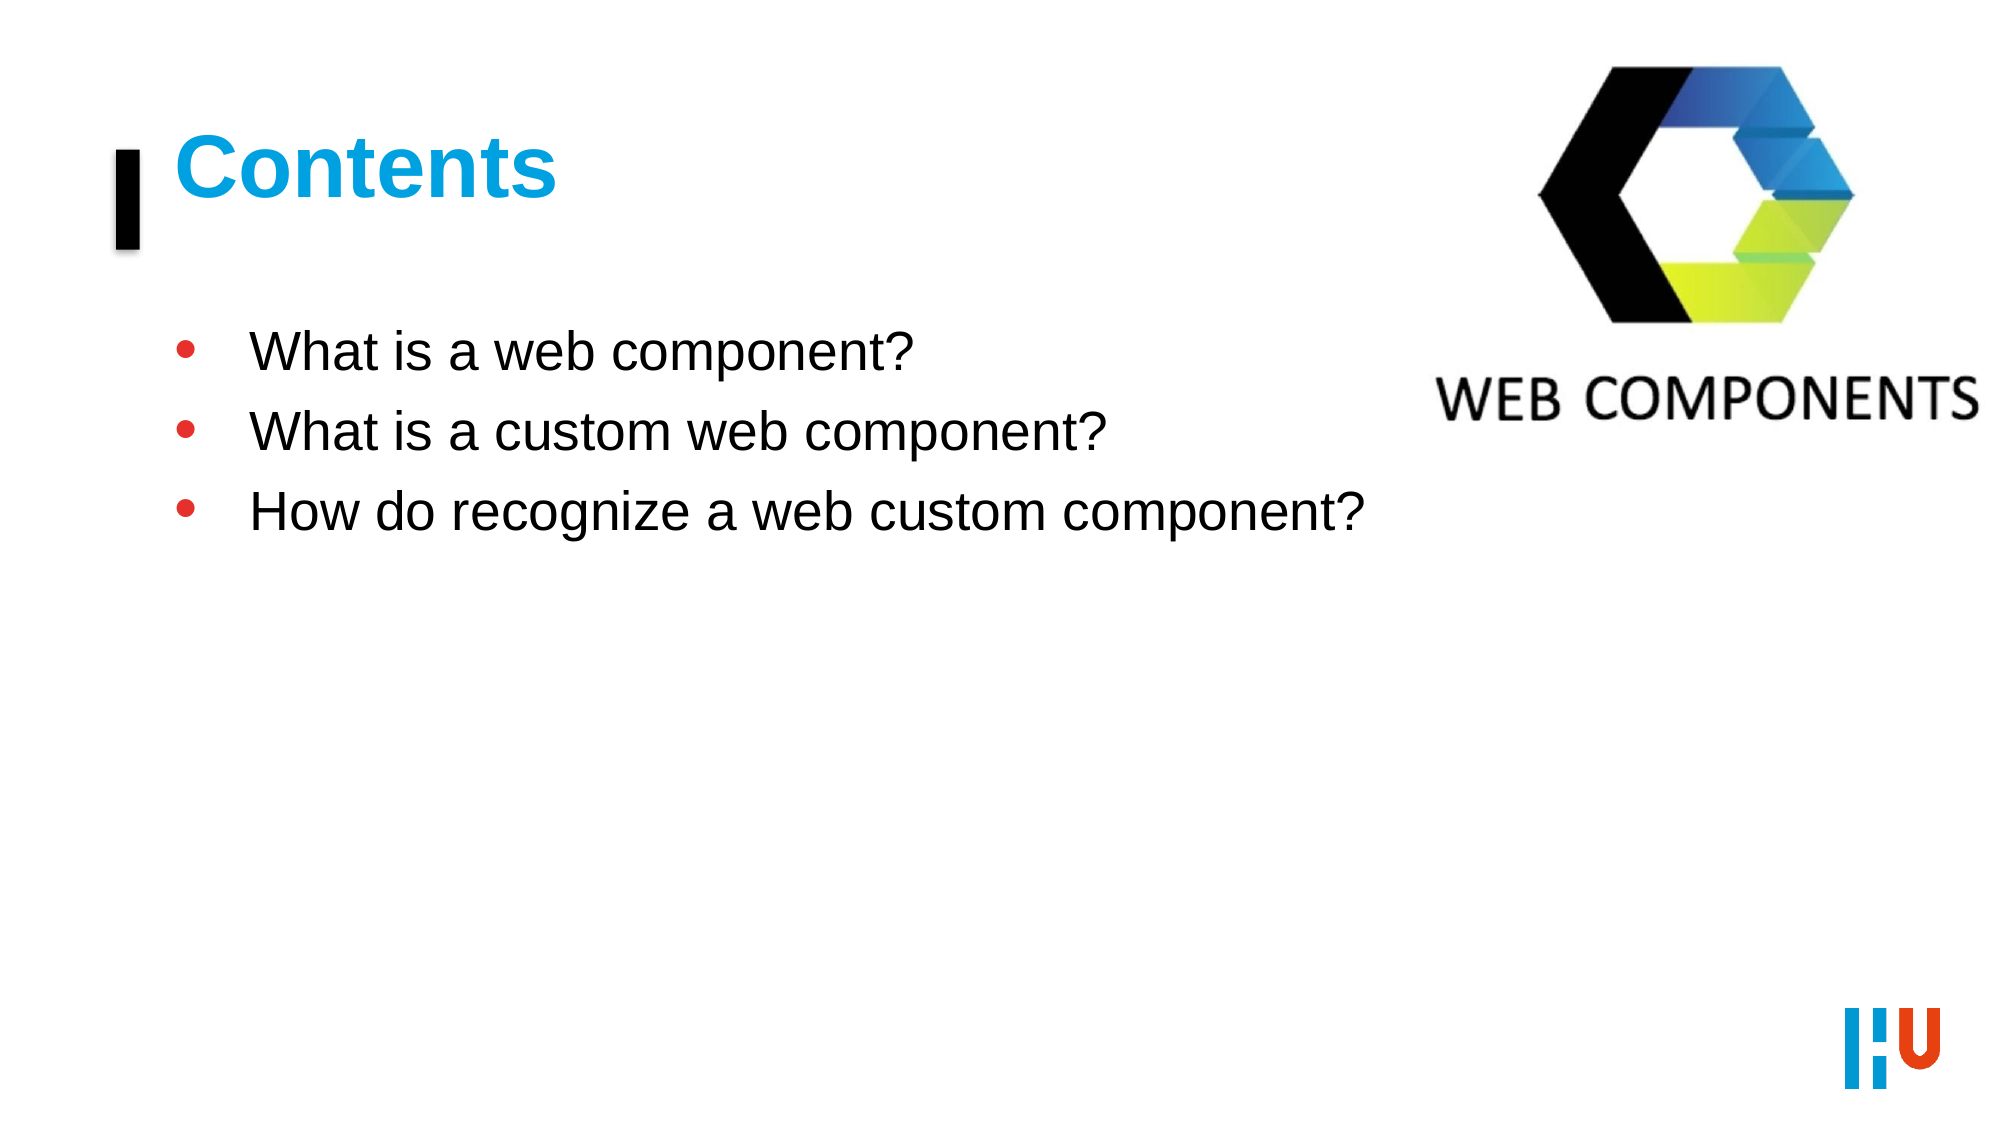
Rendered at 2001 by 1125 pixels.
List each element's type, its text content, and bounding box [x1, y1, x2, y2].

picture [1411, 0, 2000, 476]
picture [1860, 1008, 1940, 1089]
title Contents [159, 53, 1406, 271]
list What is a web component? What is a custom web component? How do recognize a web custom component? [159, 294, 1788, 965]
